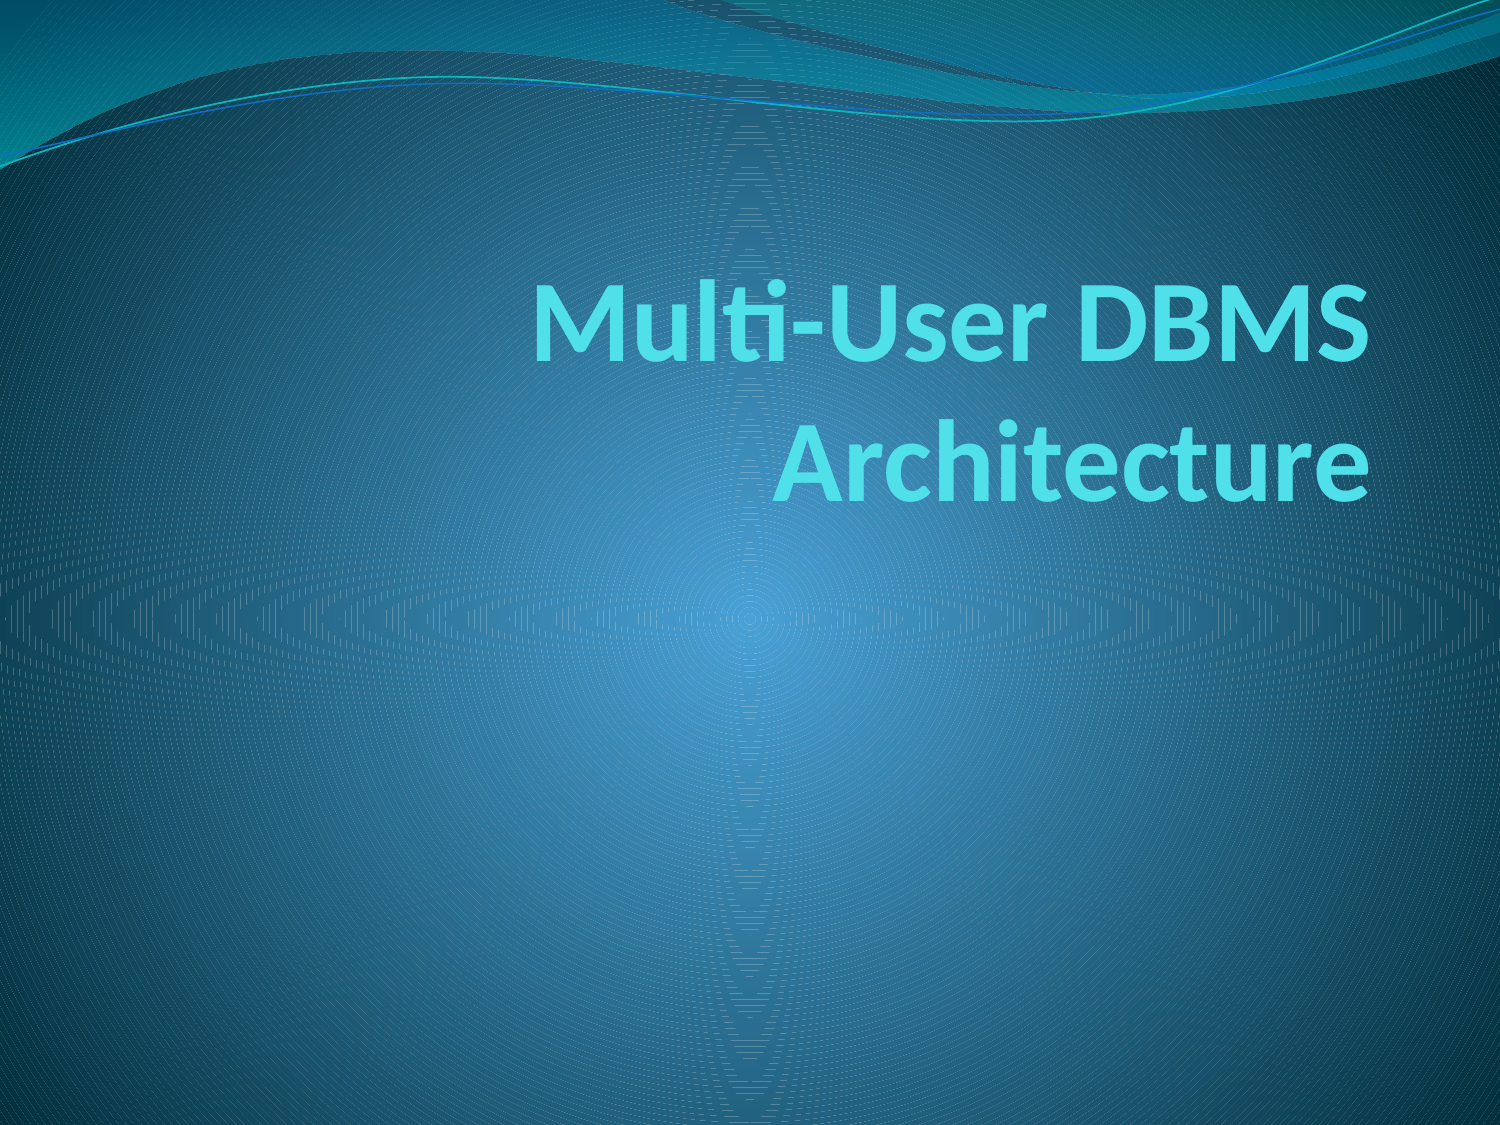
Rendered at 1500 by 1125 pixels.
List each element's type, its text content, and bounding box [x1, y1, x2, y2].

title Multi-User DBMS Architecture [87, 224, 1376, 525]
